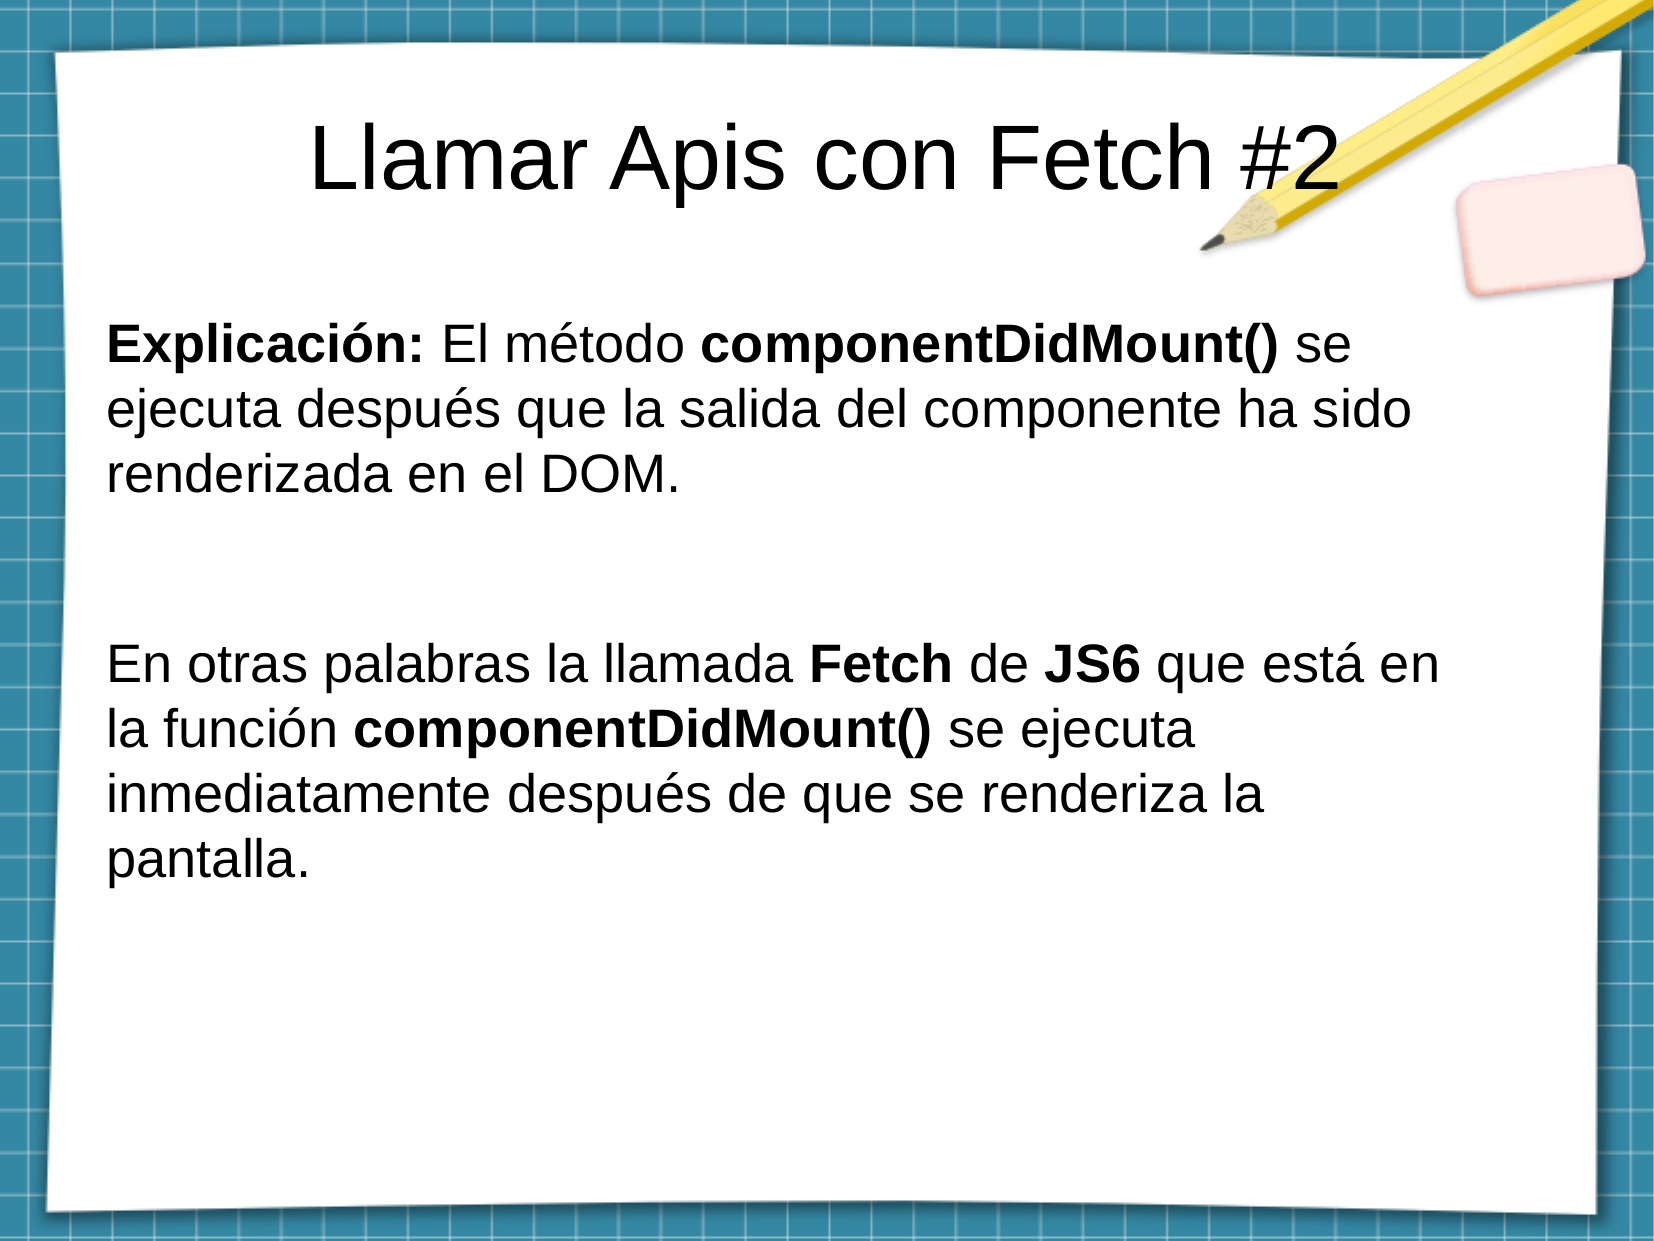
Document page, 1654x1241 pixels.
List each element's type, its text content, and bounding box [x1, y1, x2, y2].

picture [0, 0, 1654, 1241]
text_box Llamar Apis con Fetch #2 [82, 97, 1571, 208]
text_box Explicación: El método componentDidMount() se ejecuta después que la salida del componente ha sido renderizada en el DOM. En otras palabras la llamada Fetch de JS6 que está en la función componentDidMount() se ejecuta inmediatamente después de que se renderiza la pantalla. [106, 308, 1477, 1028]
